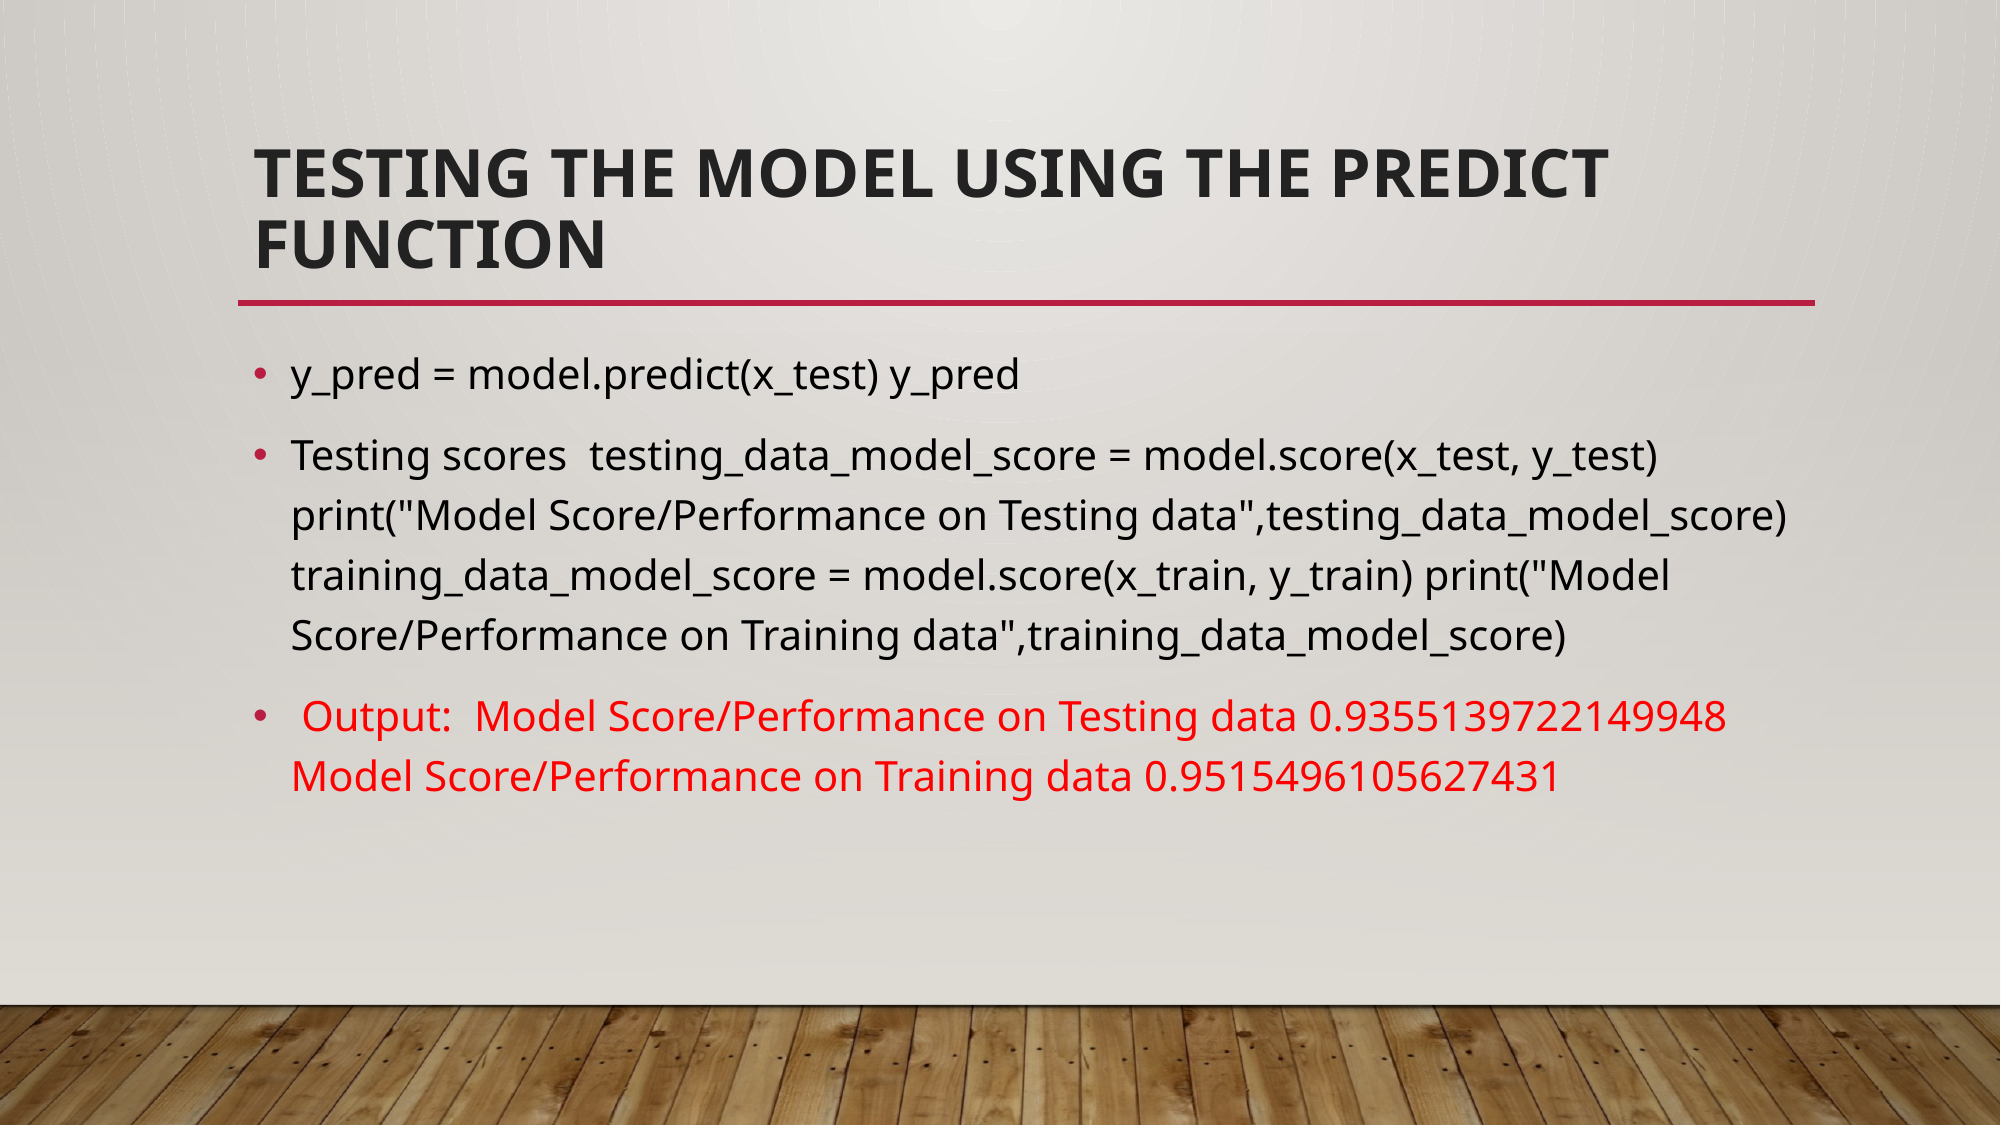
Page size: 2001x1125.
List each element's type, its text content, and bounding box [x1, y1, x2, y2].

title Testing the model using the predict function [238, 131, 1814, 305]
picture [0, 1005, 2000, 1125]
list y_pred = model.predict(x_test) y_pred Testing scores testing_data_model_score = model.score(x_test, y_test) print("Model Score/Performance on Testing data",testing_data_model_score) training_data_model_score = model.score(x_train, y_train) print("Model Score/Performance on Training data",training_data_model_score) Output: Model Score/Performance on Testing data 0.9355139722149948 Model Score/Performance on Training data 0.9515496105627431 [238, 330, 1814, 897]
